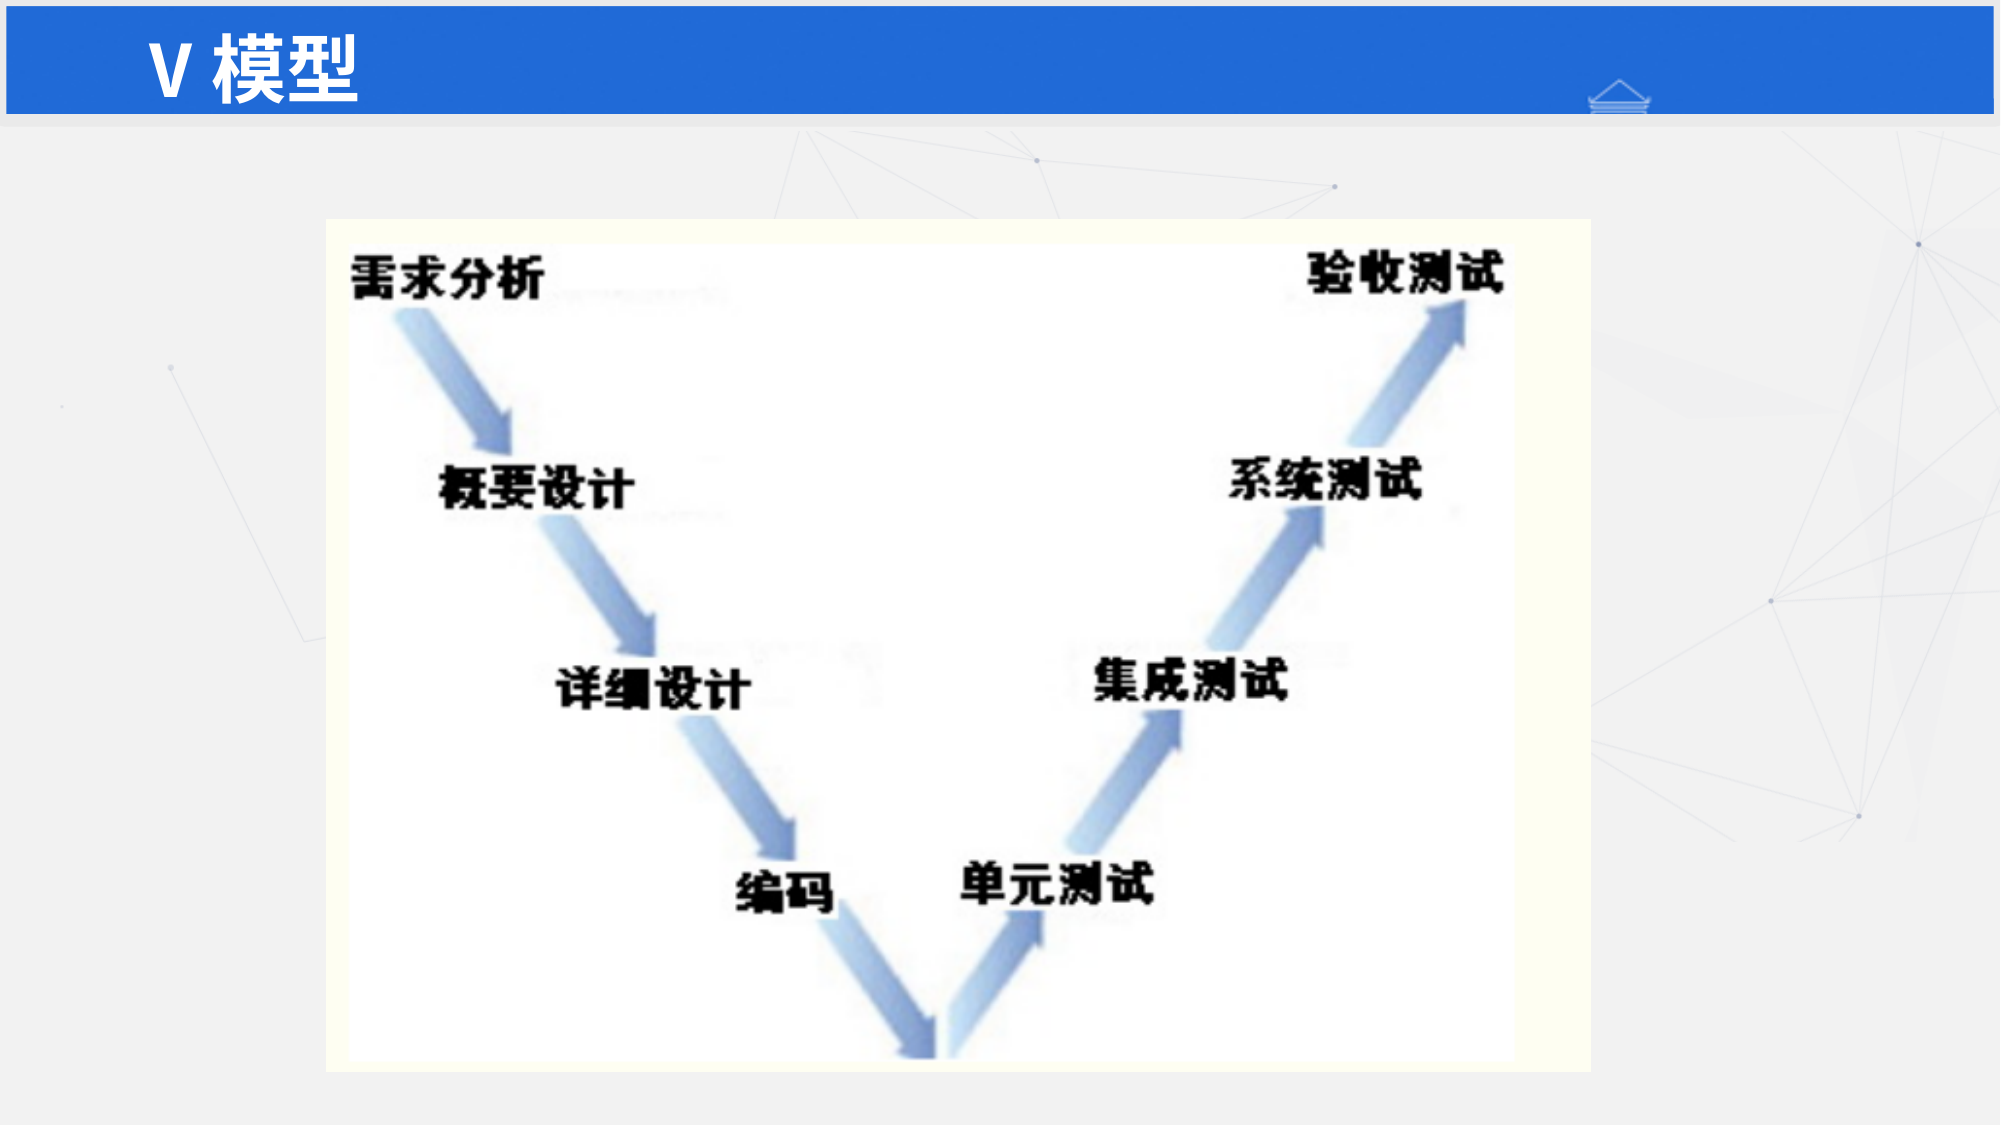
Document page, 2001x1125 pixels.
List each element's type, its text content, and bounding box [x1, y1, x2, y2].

picture [0, 131, 2000, 1073]
picture [7, 7, 1993, 114]
title V模型 [133, 27, 1496, 120]
